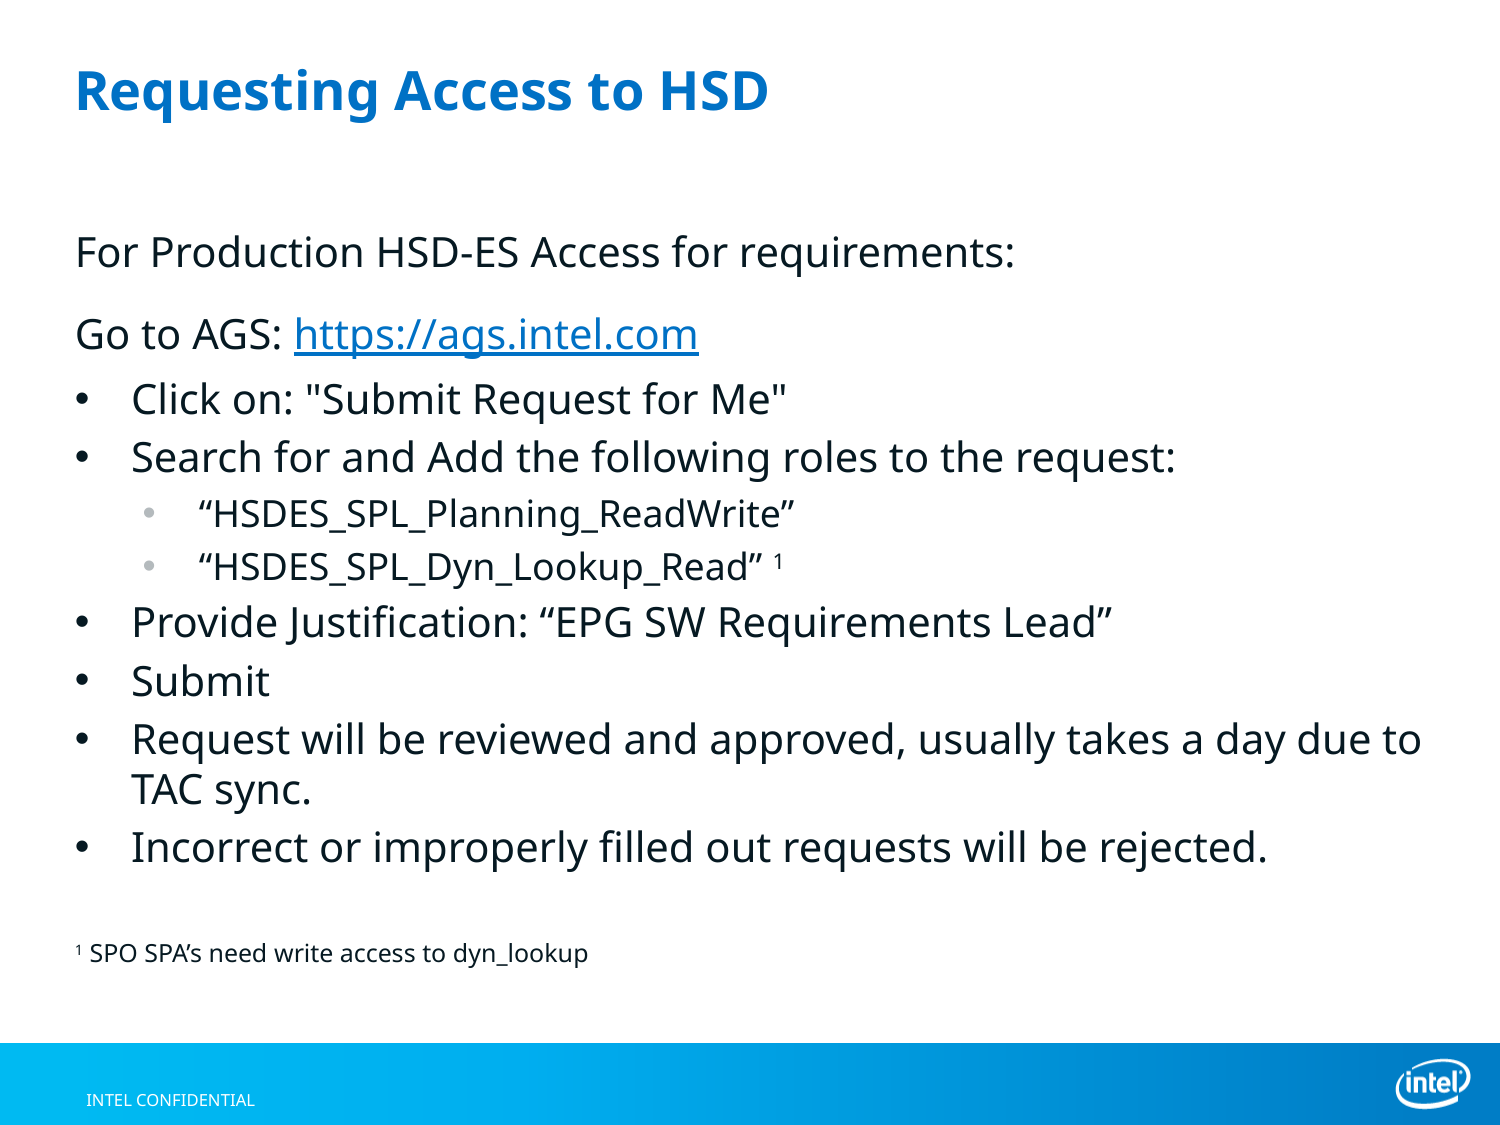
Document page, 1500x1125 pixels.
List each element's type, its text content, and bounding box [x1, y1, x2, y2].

picture [1289, 1043, 1296, 1125]
picture [1245, 1043, 1252, 1125]
picture [1324, 1043, 1500, 1125]
list For Production HSD-ES Access for requirements: Go to AGS: https://ags.intel.com Click on: "Submit Request for Me" Search for and Add the following roles to the request: “HSDES_SPL_Planning_ReadWrite” “HSDES_SPL_Dyn_Lookup_Read” 1 Provide Justification: “EPG SW Requirements Lead” Submit Request will be reviewed and approved, usually takes a day due to TAC sync. Incorrect or improperly filled out requests will be rejected. 1 SPO SPA’s need write access to dyn_lookup [74, 226, 1425, 971]
picture [1307, 1043, 1314, 1125]
title Requesting Access to HSD [74, 66, 1425, 214]
